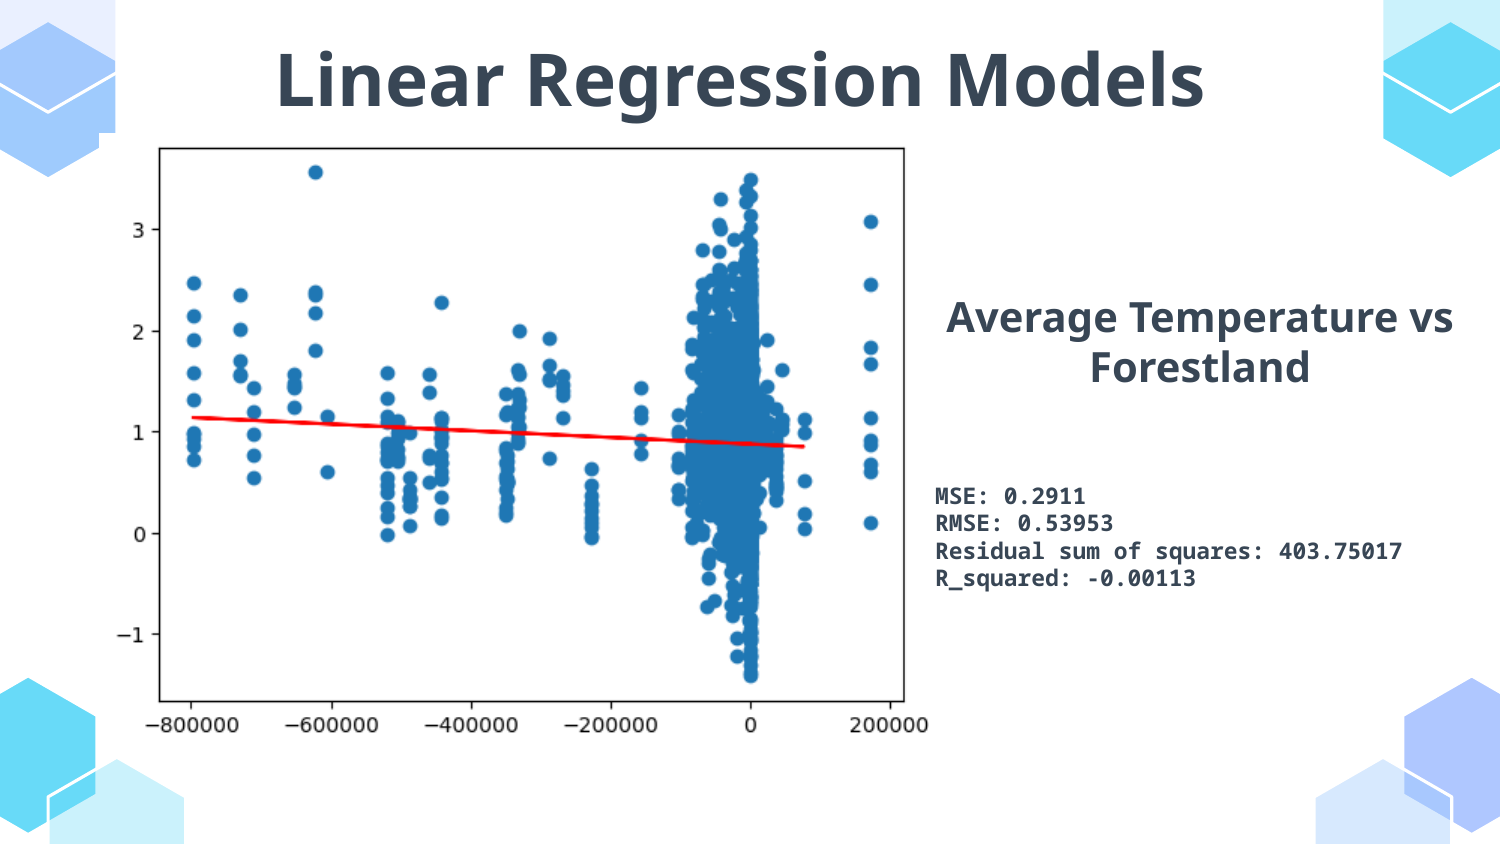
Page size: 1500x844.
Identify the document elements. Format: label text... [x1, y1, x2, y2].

title Linear Regression Models [118, 18, 1382, 113]
text_box MSE: 0.2911 RMSE: 0.53953 Residual sum of squares: 403.75017 R_squared: -0.00113 [947, 473, 1458, 599]
picture [99, 132, 944, 753]
text_box Average Temperature vs Forestland [947, 275, 1481, 370]
